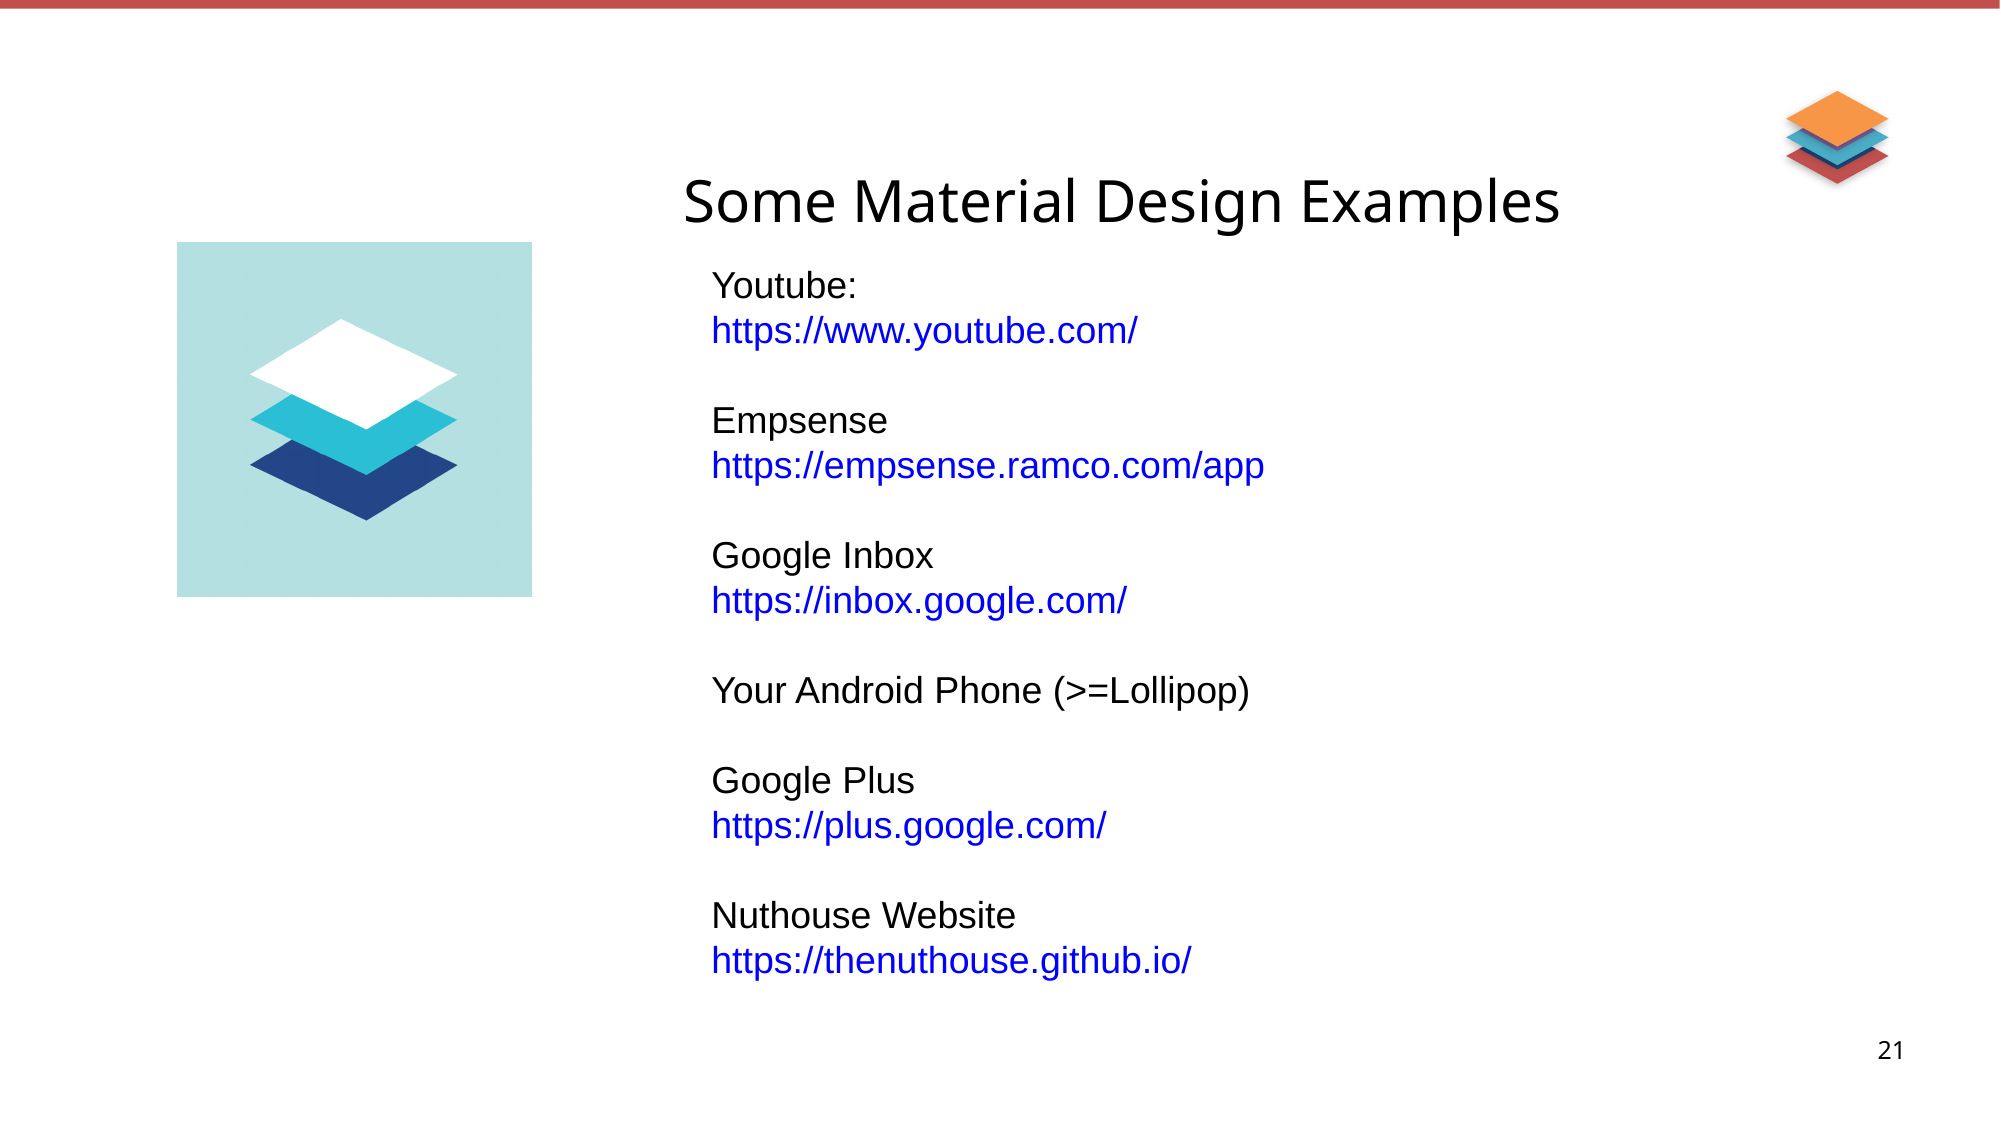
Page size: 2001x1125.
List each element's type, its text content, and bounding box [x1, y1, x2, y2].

text_box <number> [1830, 1021, 1921, 1081]
text_box Youtube: https://www.youtube.com/ Empsense https://empsense.ramco.com/app Google Inbox https://inbox.google.com/ Your Android Phone (>=Lollipop) Google Plus https://plus.google.com/ Nuthouse Website https://thenuthouse.github.io/ [696, 253, 1973, 809]
text_box Some Material Design Examples [668, 156, 1900, 279]
picture [176, 241, 532, 597]
